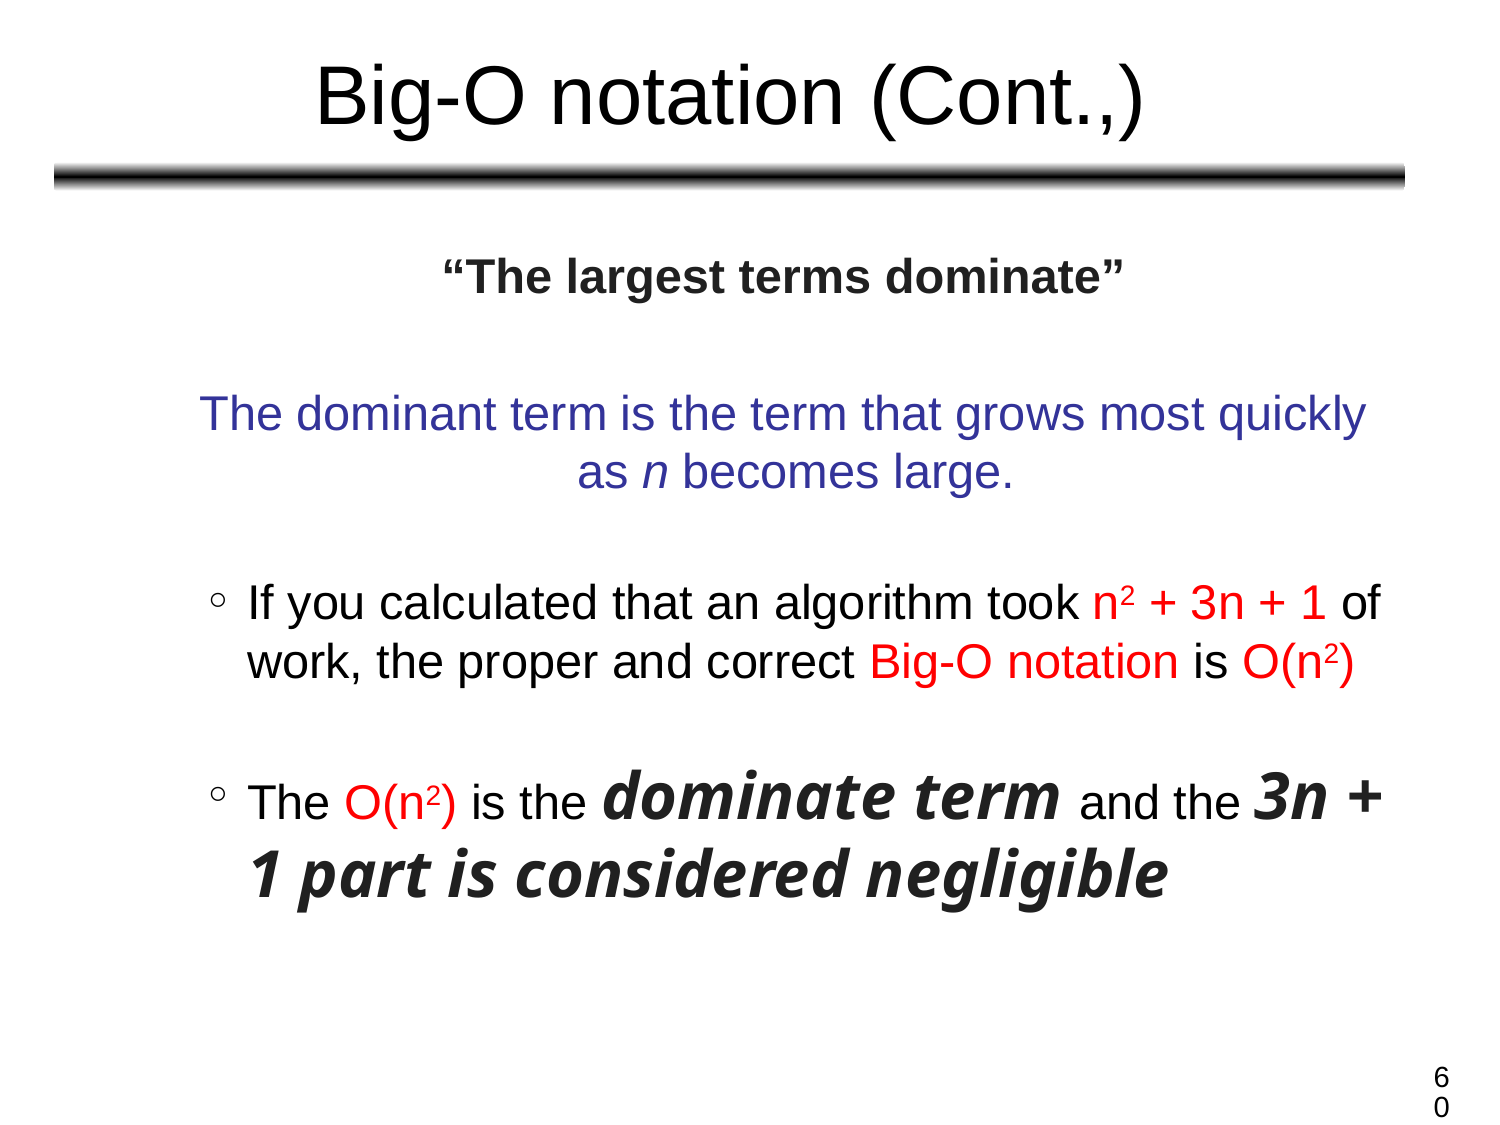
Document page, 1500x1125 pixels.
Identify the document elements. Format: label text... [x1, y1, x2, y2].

list “The largest terms dominate” The dominant term is the term that grows most quickly as n becomes large. If you calculated that an algorithm took n2 + 3n + 1 of work, the proper and correct Big-O notation is O(n2) The O(n2) is the dominate term and the 3n + 1 part is considered negligible [137, 237, 1413, 980]
title Big-O notation (Cont.,) [55, 16, 1406, 166]
slide_number 60 [1418, 1051, 1479, 1112]
